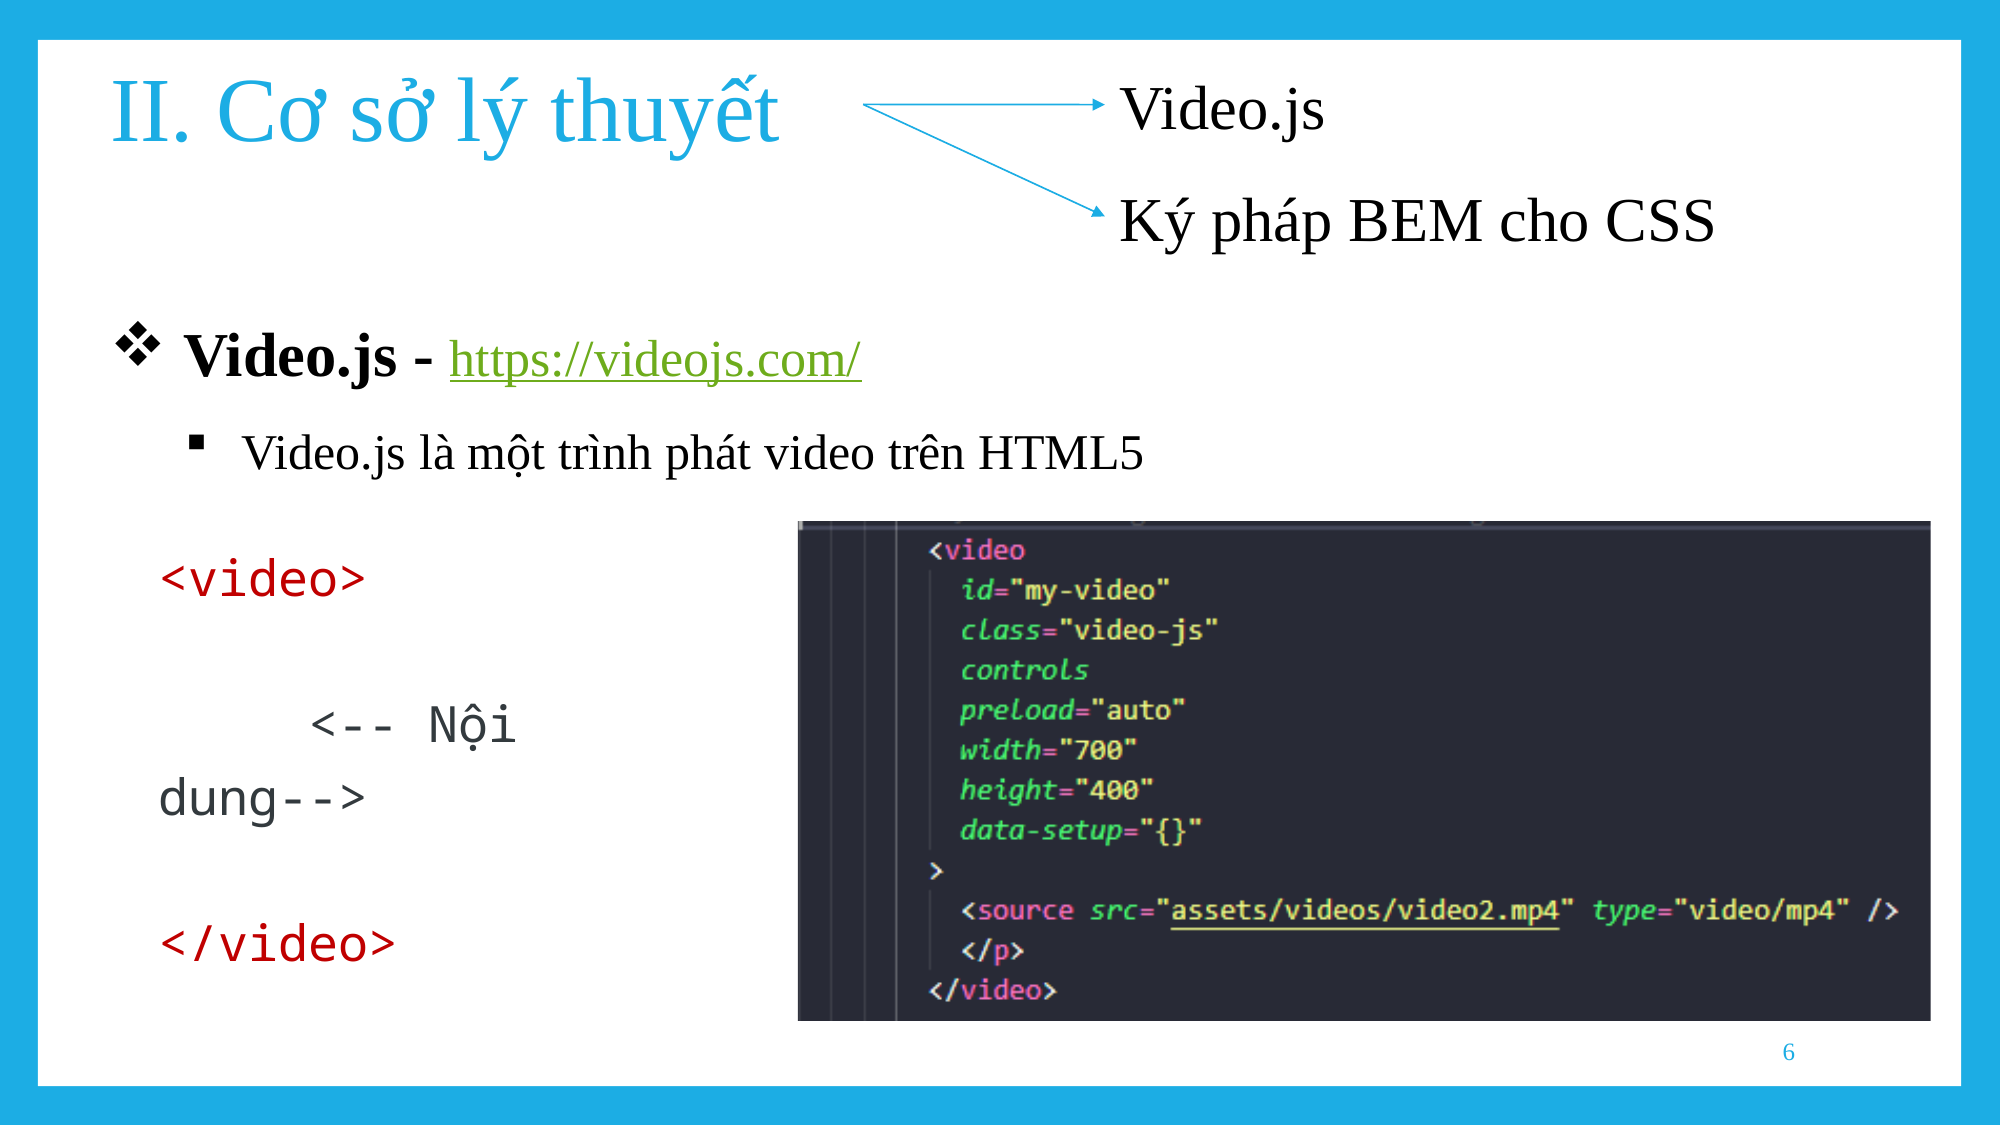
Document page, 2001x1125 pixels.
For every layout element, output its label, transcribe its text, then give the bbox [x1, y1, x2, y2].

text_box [862, 104, 1106, 218]
text_box Video.js - https://videojs.com/ Video.js là một trình phát video trên HTML5 [95, 269, 1811, 487]
slide_number 6 [1530, 1031, 1811, 1081]
text_box Video.js [1104, 59, 1430, 150]
text_box II. Cơ sở lý thuyết [95, 42, 864, 167]
text_box <video> <-- Nội dung--> </video> [143, 526, 694, 979]
picture [797, 520, 1931, 1022]
text_box Ký pháp BEM cho CSS [1104, 171, 1811, 262]
